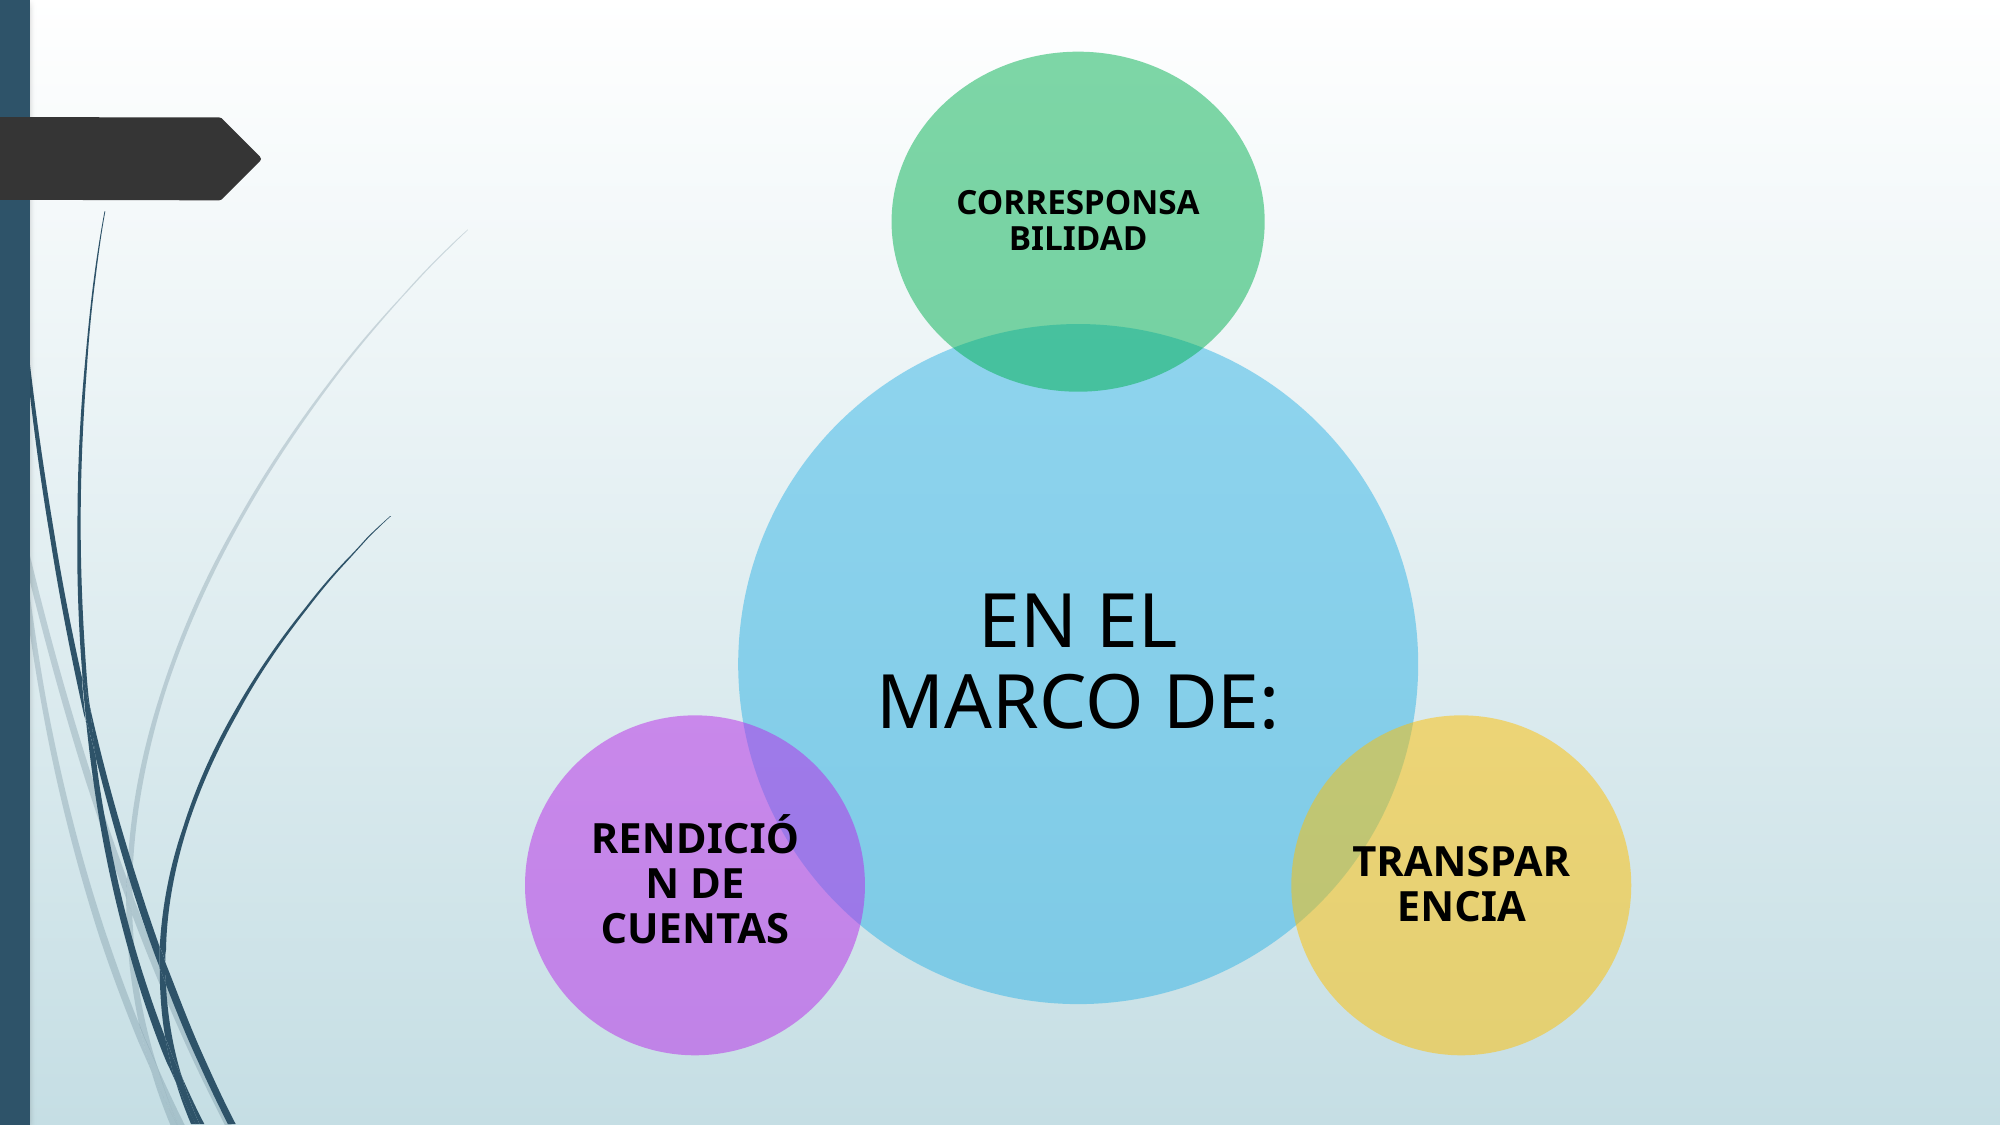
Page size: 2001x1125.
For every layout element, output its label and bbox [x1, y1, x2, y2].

text_box [156, 0, 2000, 1108]
